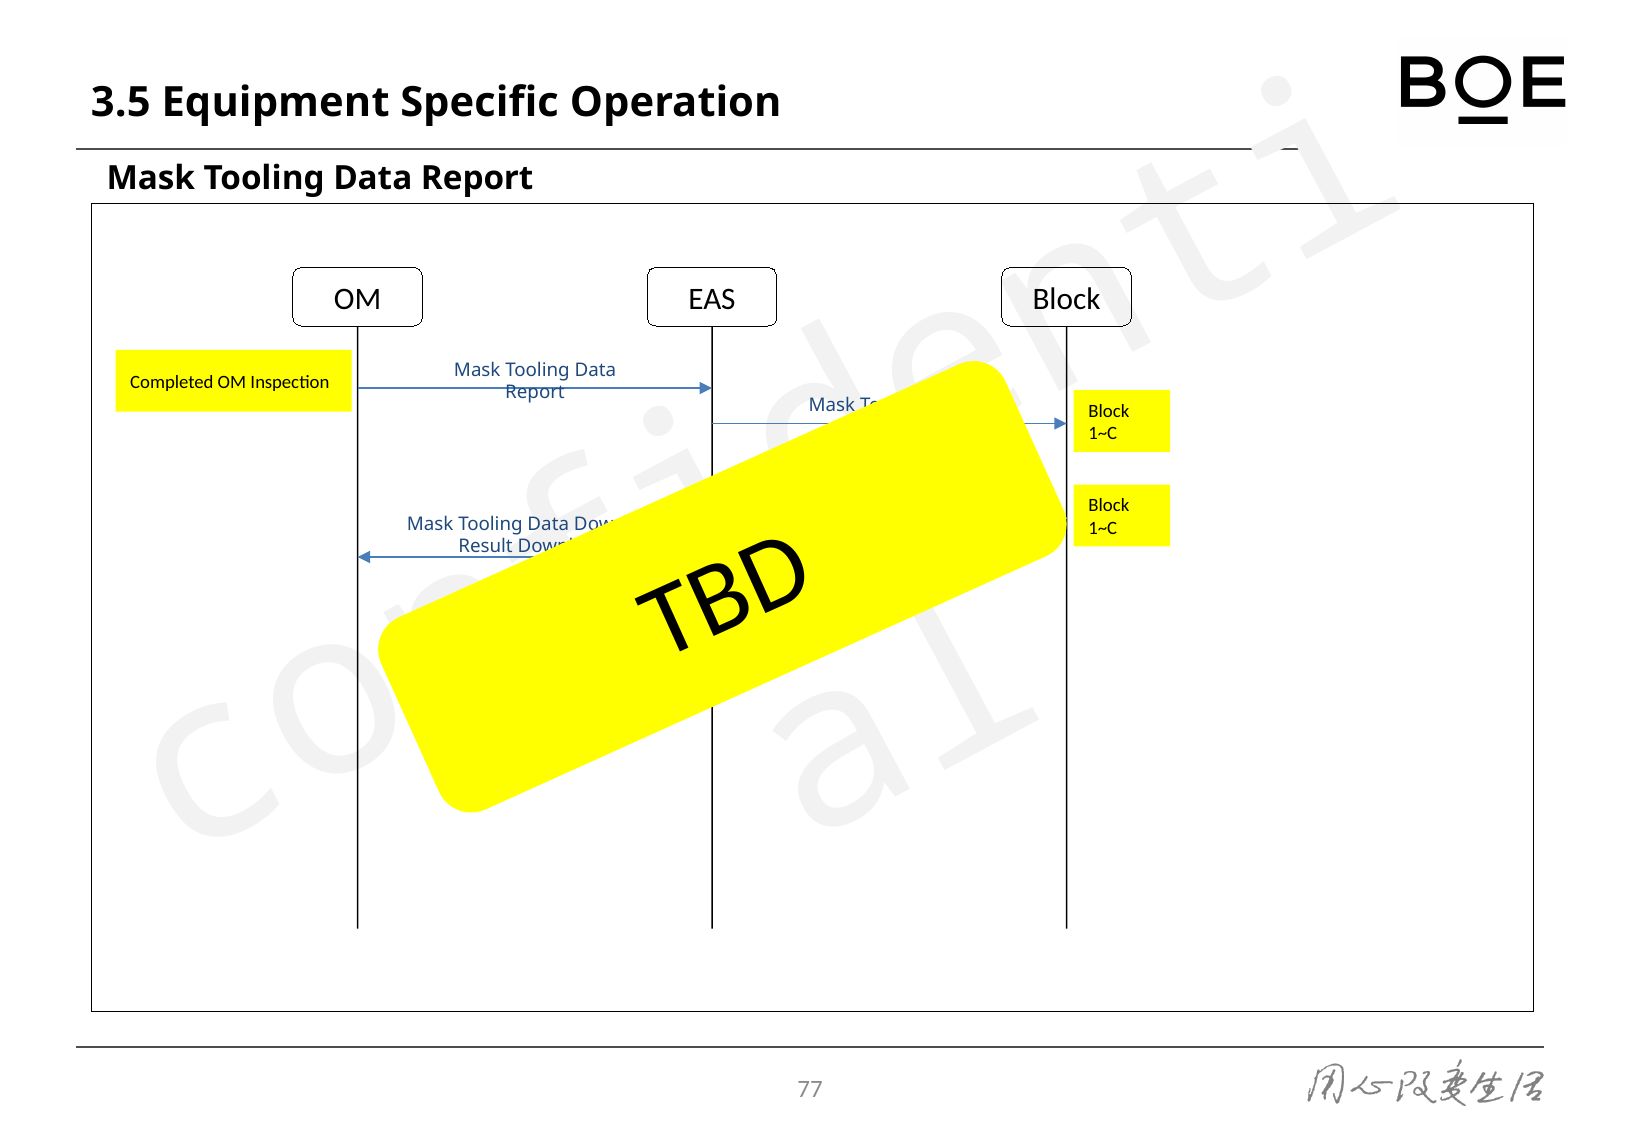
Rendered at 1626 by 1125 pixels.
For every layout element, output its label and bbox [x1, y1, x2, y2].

picture [1398, 35, 1567, 146]
text_box [90, 148, 1535, 1013]
title [75, 50, 954, 150]
picture [1298, 1056, 1567, 1116]
